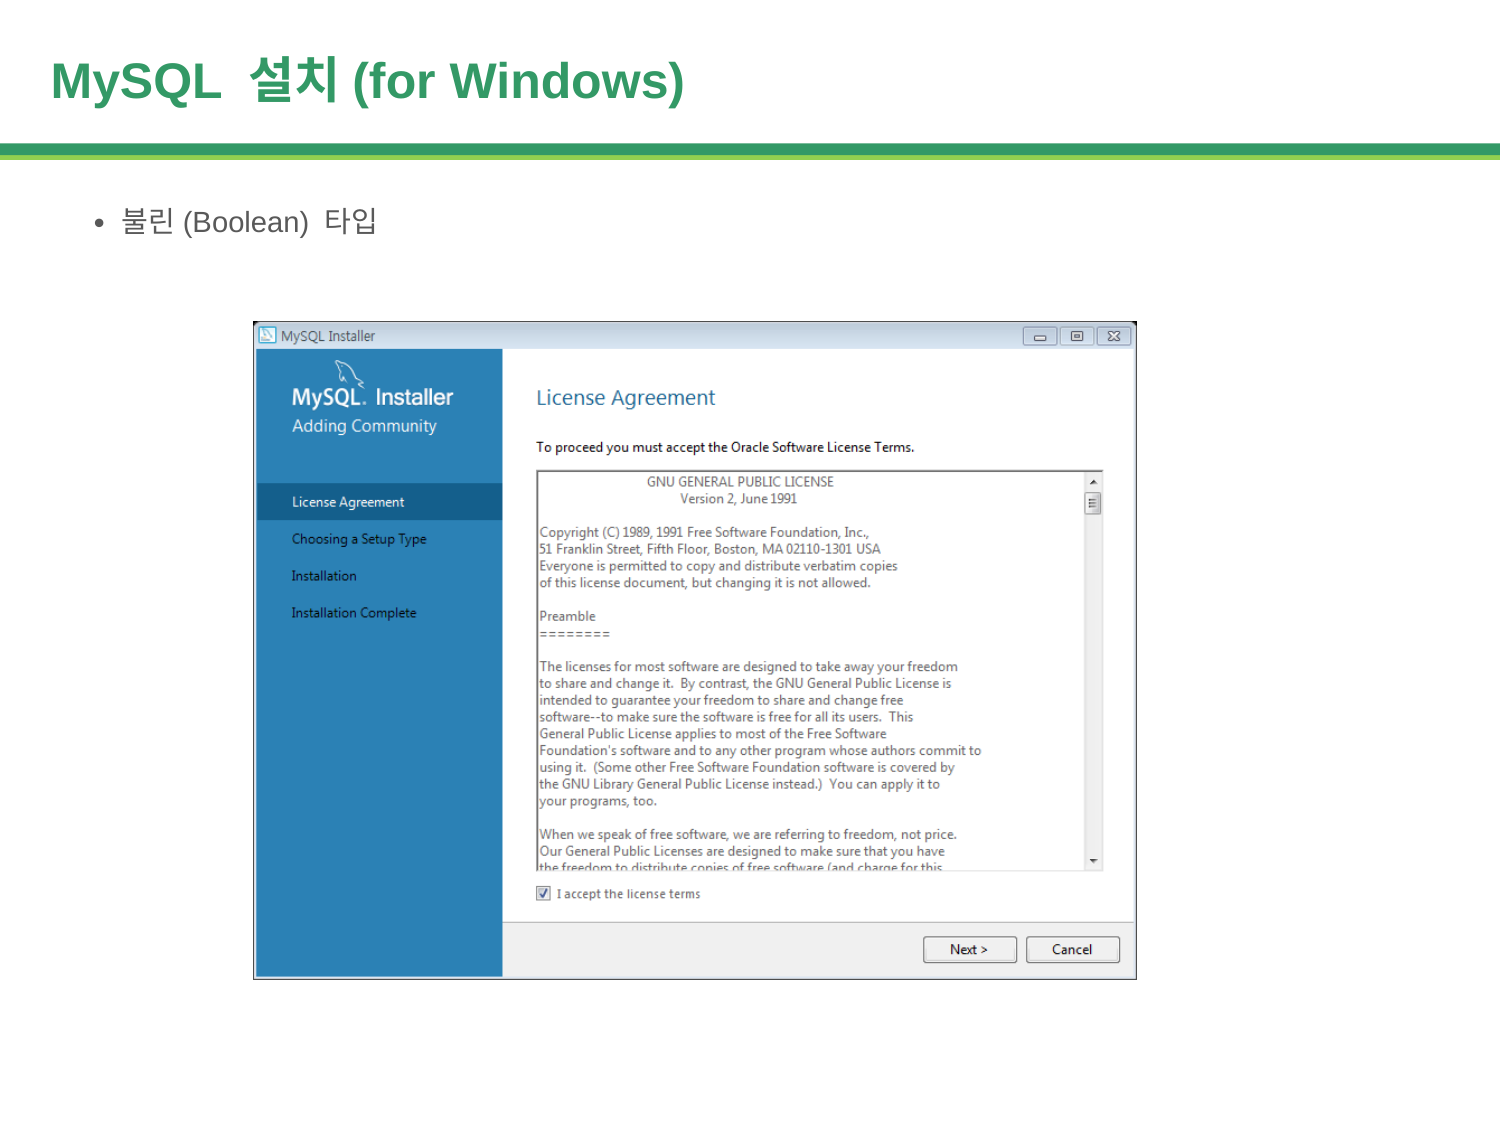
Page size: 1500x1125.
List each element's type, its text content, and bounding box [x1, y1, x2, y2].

text_box ∙ 불린(Boolean) 타입 [75, 196, 1412, 246]
text_box [0, 157, 1500, 162]
text_box [0, 141, 1500, 157]
text_box MySQL 설치(for Windows) [35, 41, 701, 116]
picture [253, 320, 1137, 980]
